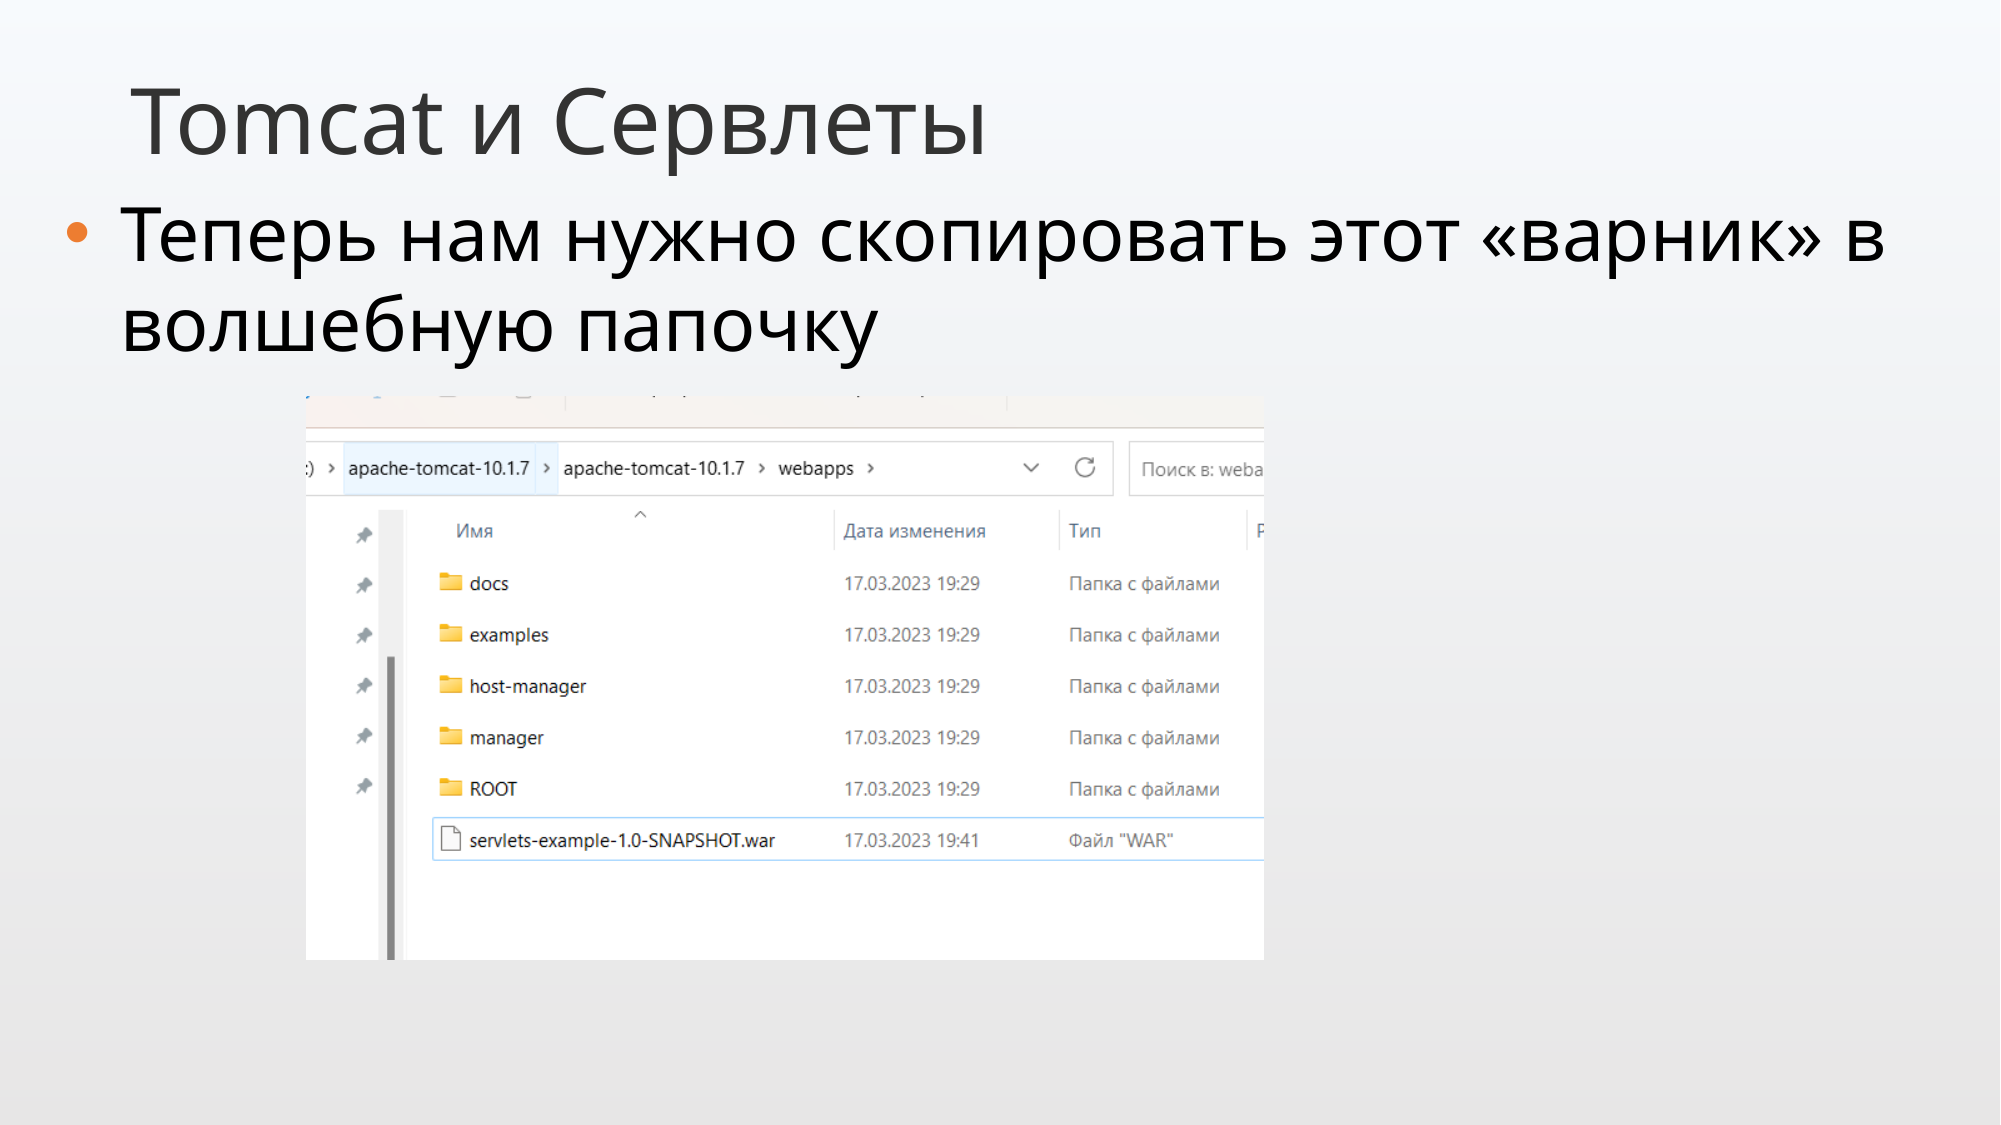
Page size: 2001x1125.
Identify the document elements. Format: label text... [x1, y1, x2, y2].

picture [306, 396, 1264, 960]
text_box Tomcat и Сервлеты [130, 75, 1570, 171]
text_box Теперь нам нужно скопировать этот «варник» в волшебную папочку [49, 179, 1907, 375]
